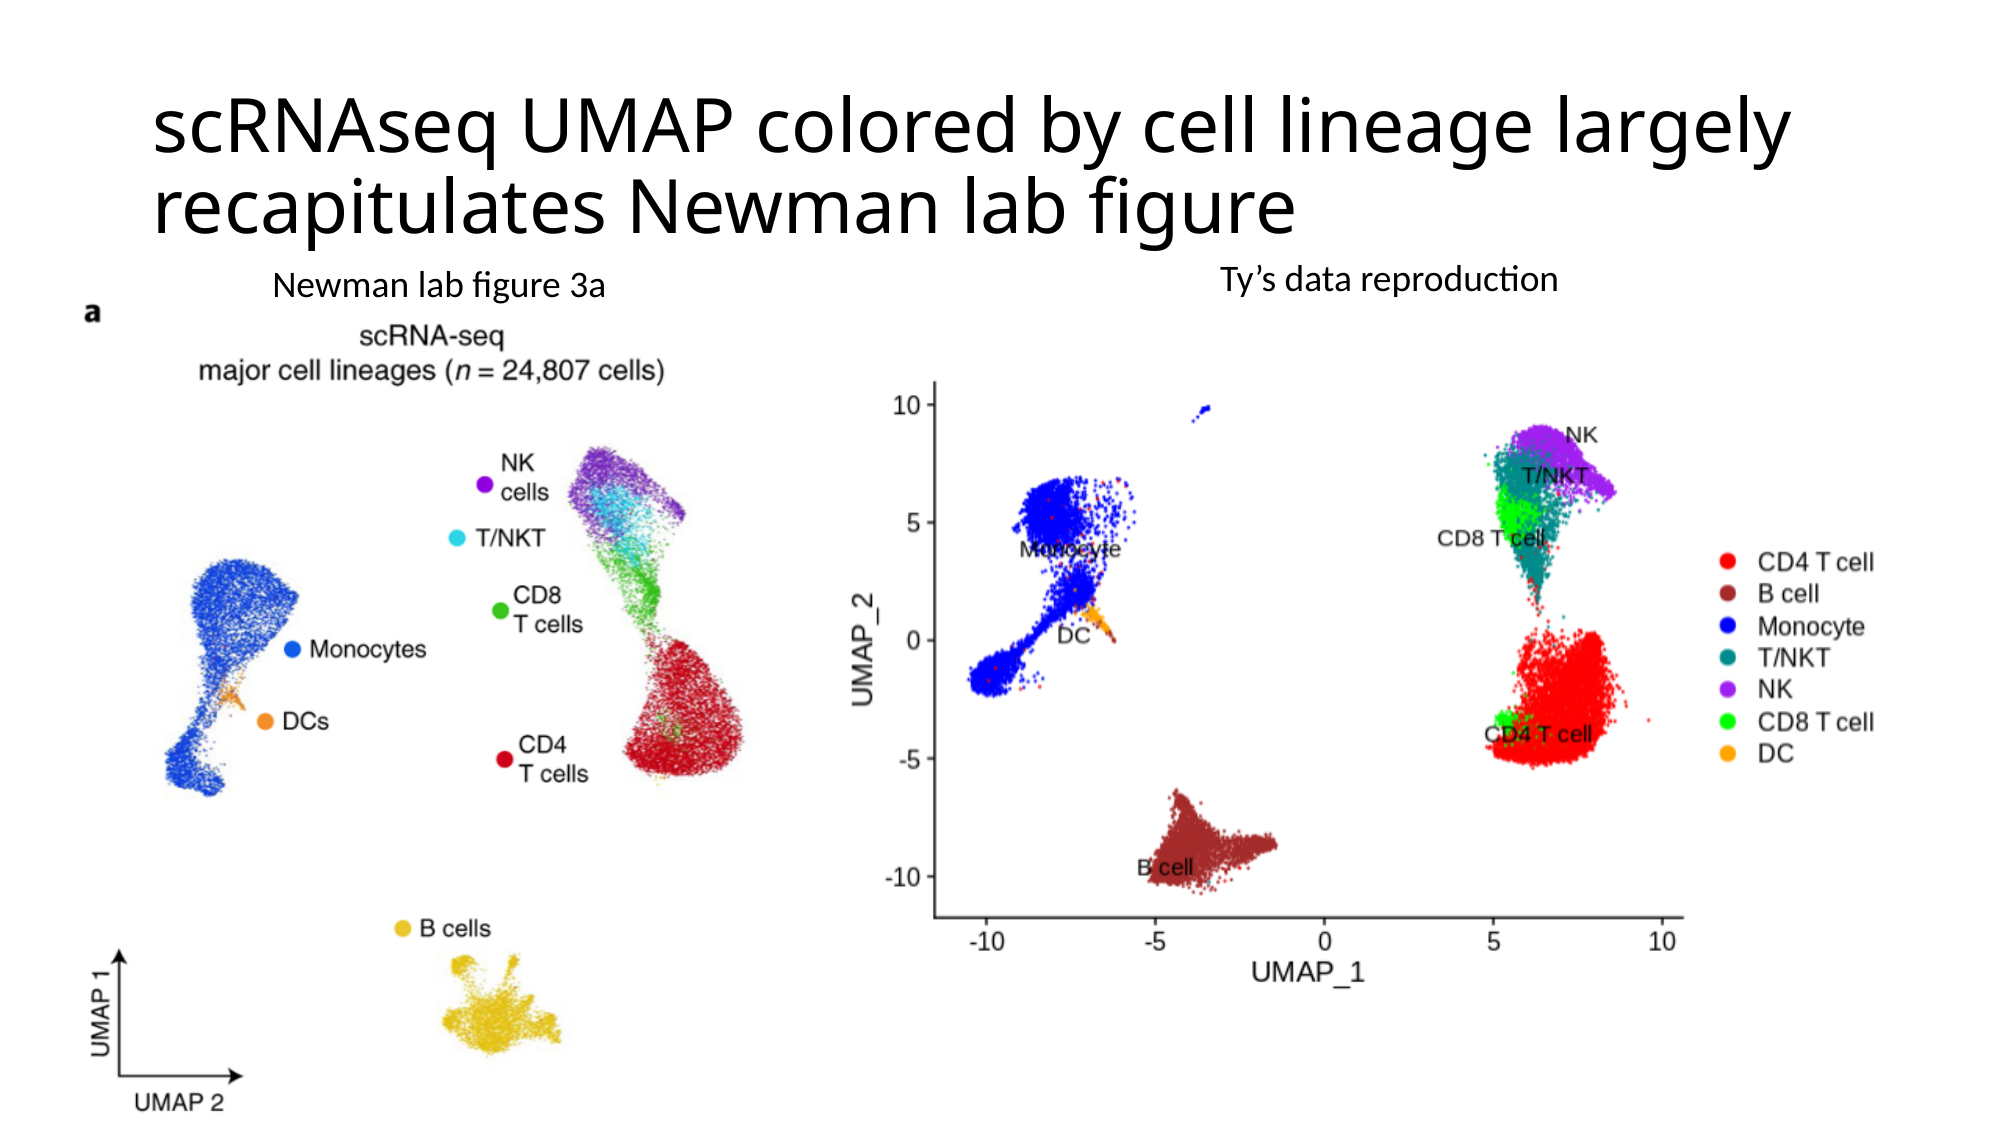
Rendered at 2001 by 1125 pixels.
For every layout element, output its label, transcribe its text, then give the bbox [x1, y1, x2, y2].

text_box Newman lab figure 3a [257, 252, 733, 299]
title scRNAseq UMAP colored by cell lineage largely recapitulates Newman lab figure [137, 59, 1863, 278]
picture [65, 299, 786, 1125]
picture [824, 366, 1905, 1004]
text_box Ty’s data reproduction [1205, 246, 1681, 307]
